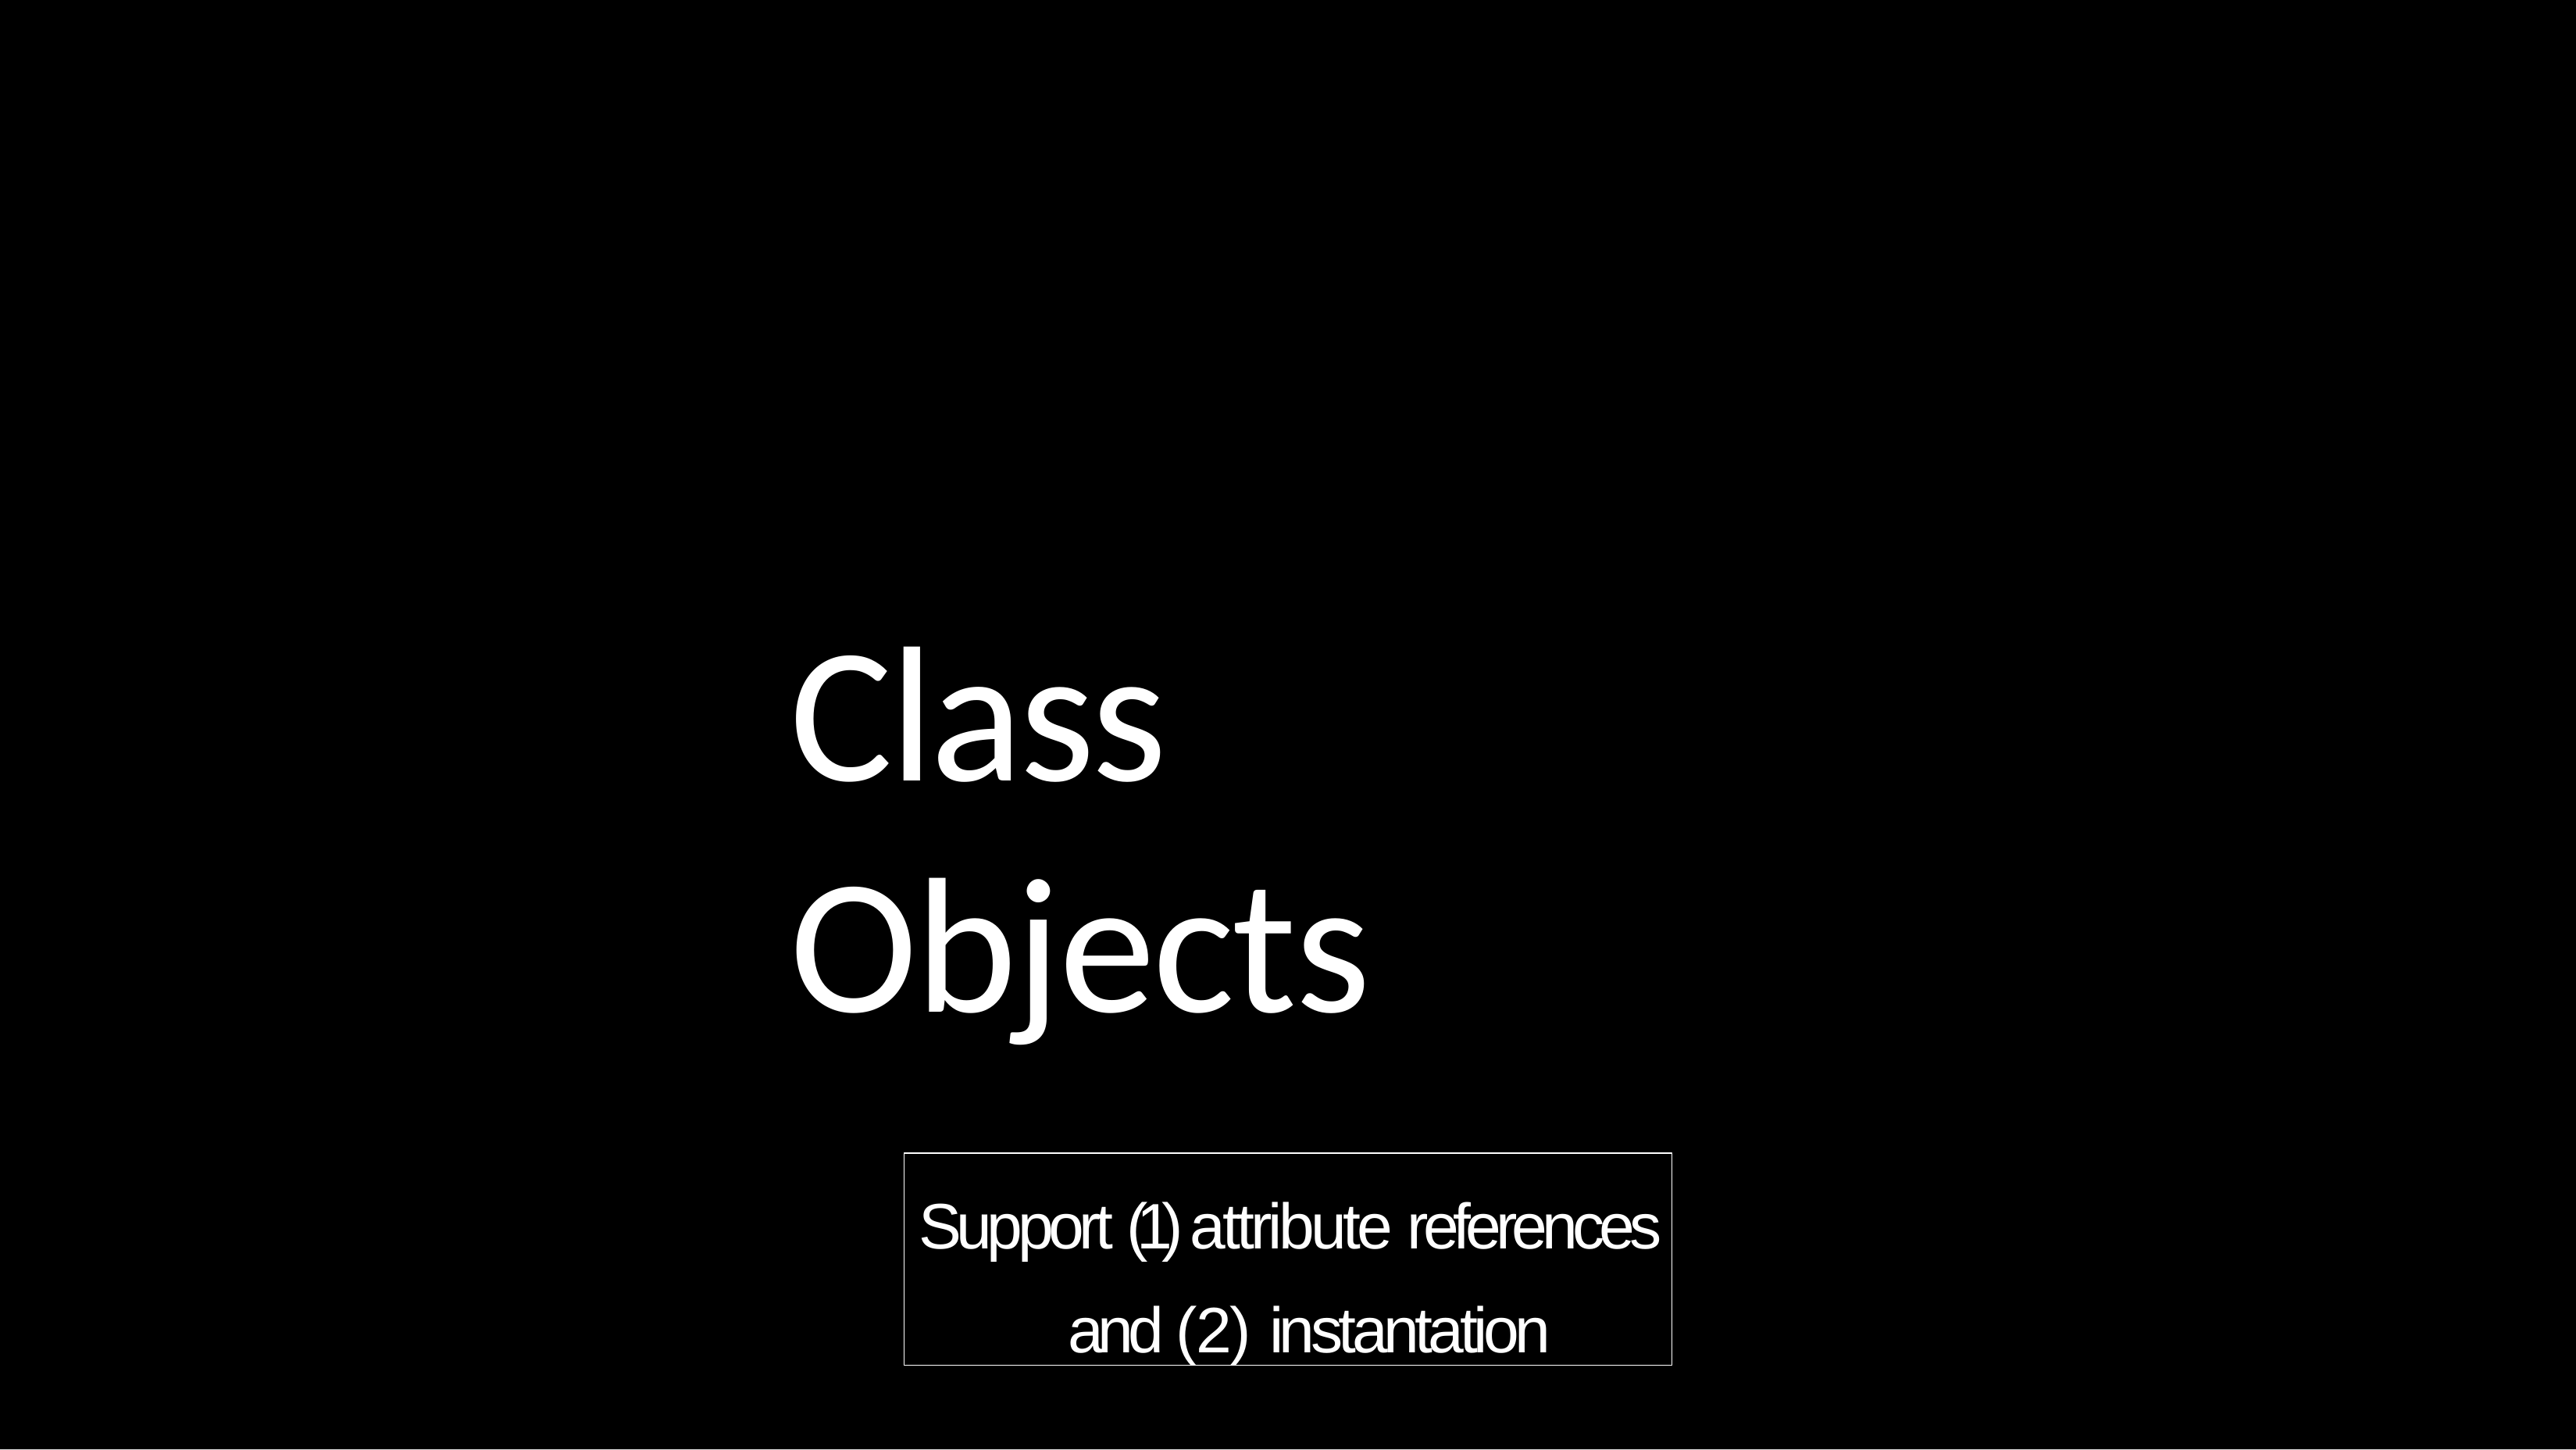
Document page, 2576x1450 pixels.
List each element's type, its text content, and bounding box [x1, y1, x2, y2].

text_box Class Objects [788, 586, 1786, 1052]
text_box Support (1) attribute references and (2) instantation [904, 1152, 1672, 1366]
